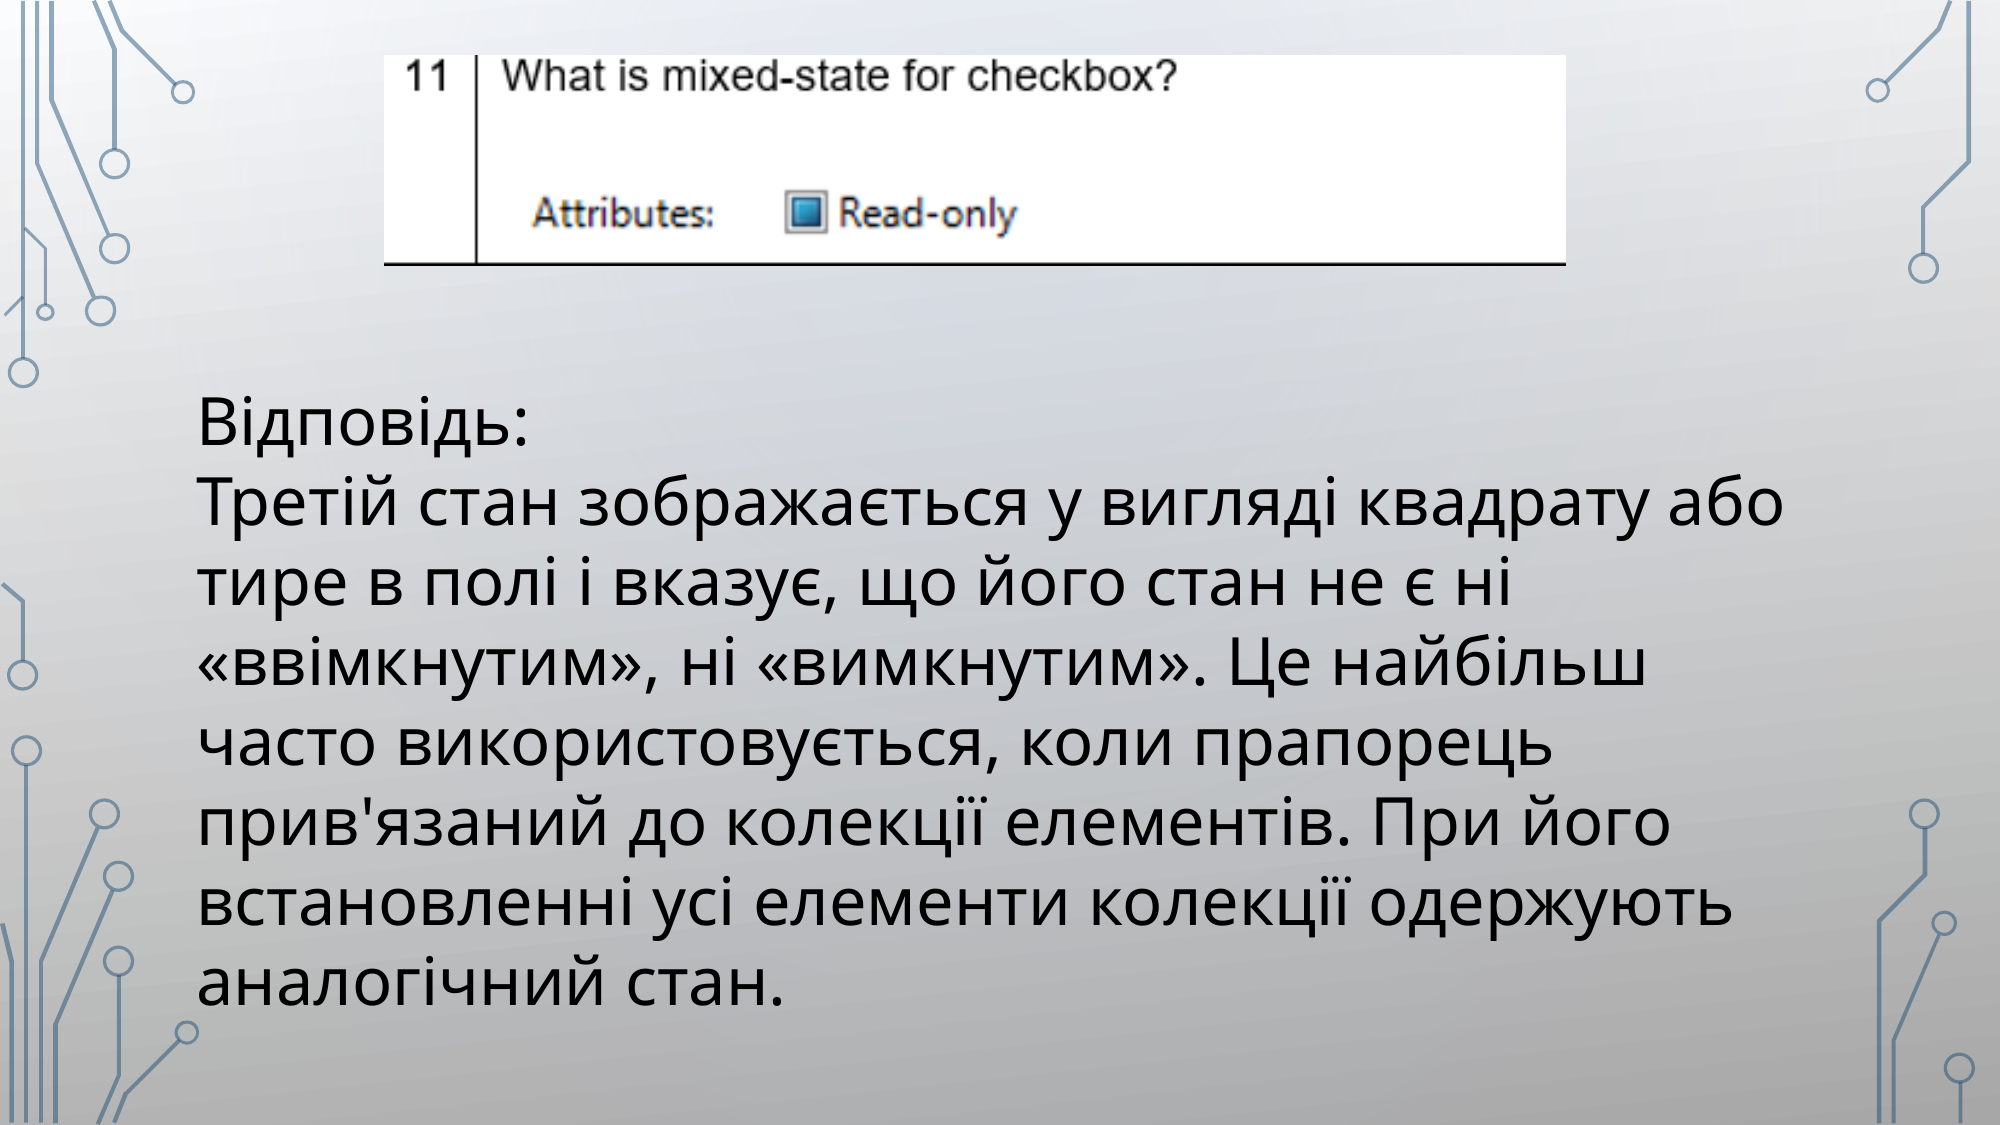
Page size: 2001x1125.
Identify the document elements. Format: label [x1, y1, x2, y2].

text_box [1863, 0, 1976, 1124]
text_box [0, 0, 201, 1125]
picture [201, 0, 2000, 1125]
